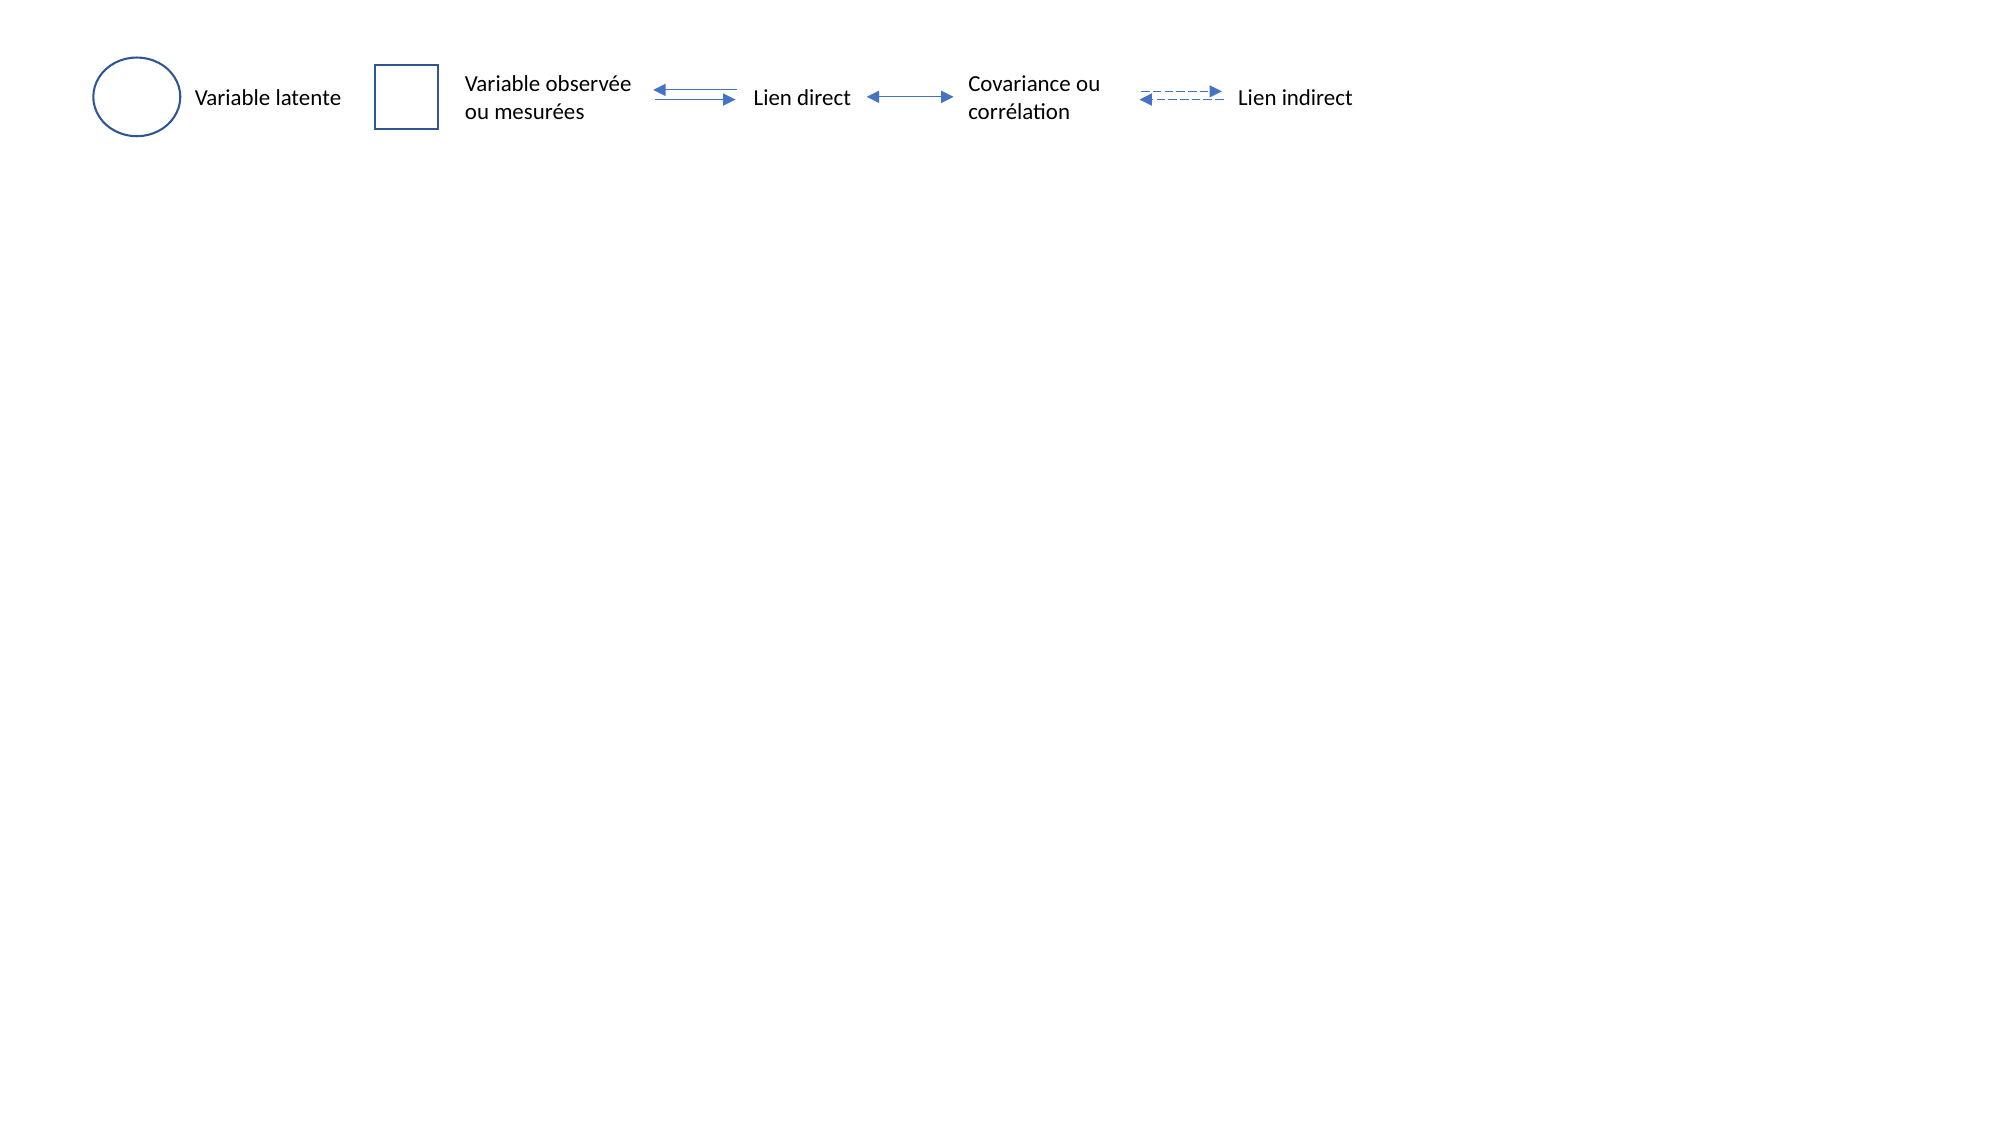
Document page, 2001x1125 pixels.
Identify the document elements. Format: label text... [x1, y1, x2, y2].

text_box [374, 118, 439, 130]
text_box Variable observée ou mesurées [449, 61, 655, 132]
text_box Covariance ou corrélation [953, 61, 1159, 132]
text_box Lien indirect [1223, 75, 1429, 118]
text_box Variable latente [180, 75, 449, 118]
text_box [374, 64, 439, 75]
text_box Lien direct [738, 75, 944, 118]
text_box [92, 56, 180, 138]
